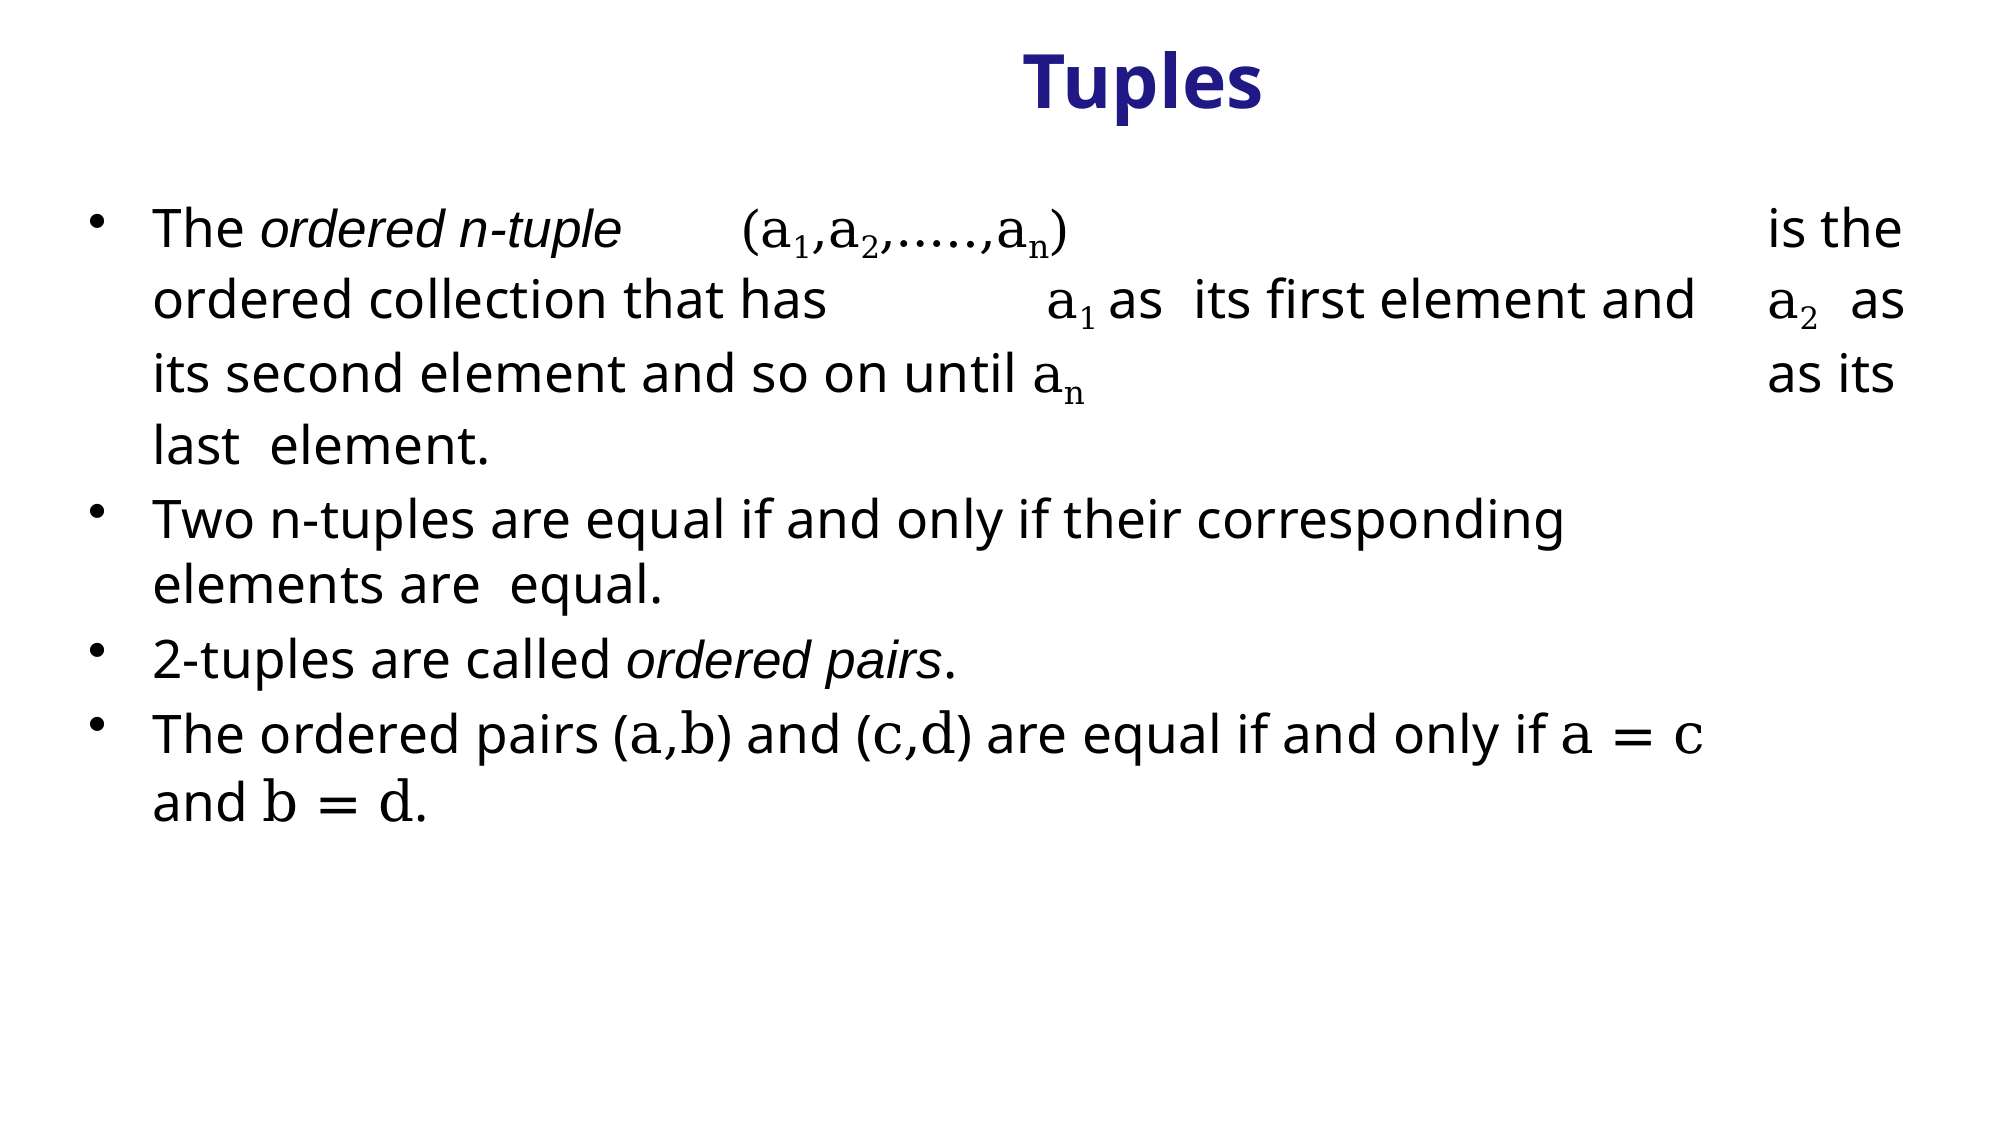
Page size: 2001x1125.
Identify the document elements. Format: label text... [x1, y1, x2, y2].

title Tuples [1020, 31, 1267, 222]
text_box The ordered n-tuple (a1,a2,…..,an) is the ordered collection that has a1 as its first element and a2 as its second element and so on until an as its last element. Two n-tuples are equal if and only if their corresponding elements are equal. 2-tuples are called ordered pairs. The ordered pairs (a,b) and (c,d) are equal if and only if a = c and b = d. [84, 188, 1928, 833]
